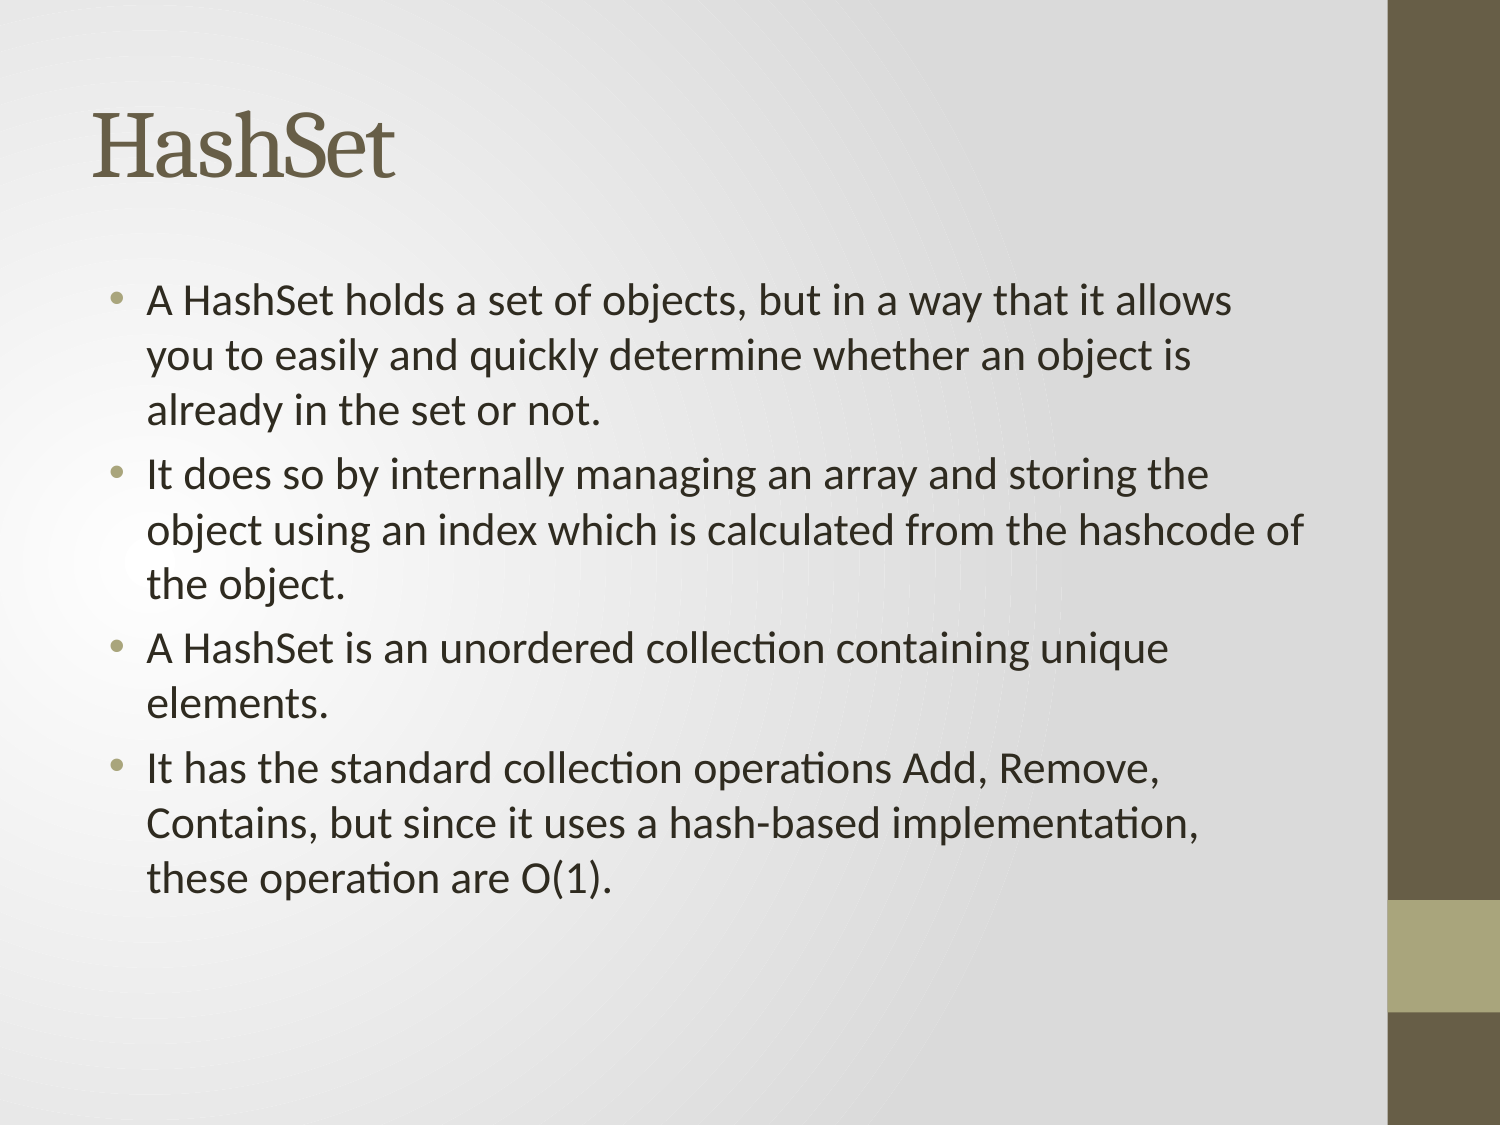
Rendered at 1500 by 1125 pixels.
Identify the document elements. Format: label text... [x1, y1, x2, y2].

title HashSet [75, 45, 1325, 233]
list A HashSet holds a set of objects, but in a way that it allows you to easily and quickly determine whether an object is already in the set or not. It does so by internally managing an array and storing the object using an index which is calculated from the hashcode of the object. A HashSet is an unordered collection containing unique elements. It has the standard collection operations Add, Remove, Contains, but since it uses a hash-based implementation, these operation are O(1). [75, 262, 1325, 1050]
